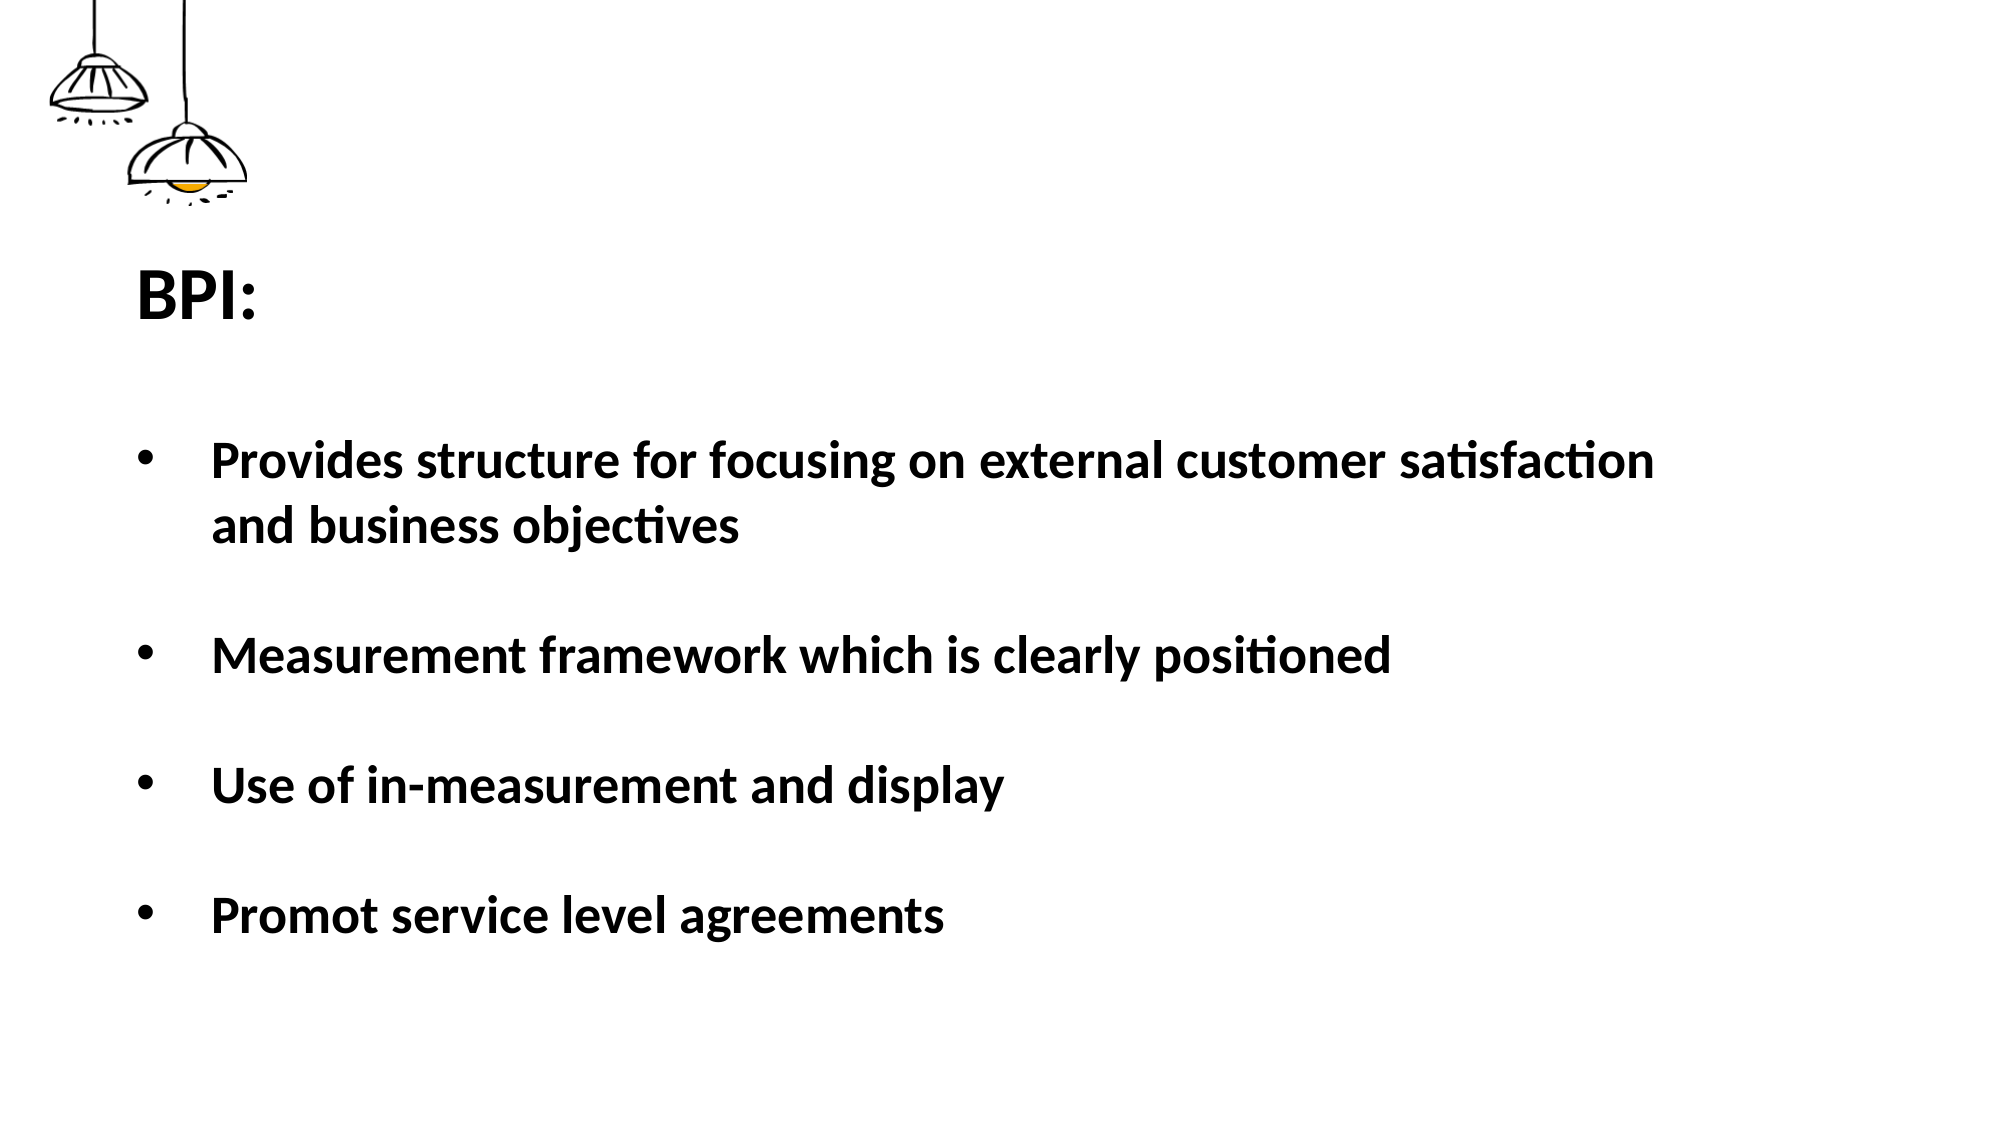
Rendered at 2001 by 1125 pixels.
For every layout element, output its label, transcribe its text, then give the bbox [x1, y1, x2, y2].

picture [49, 0, 247, 206]
text_box BPI: Provides structure for focusing on external customer satisfaction and business objectives Measurement framework which is clearly positioned Use of in-measurement and display Promot service level agreements [121, 236, 1758, 952]
